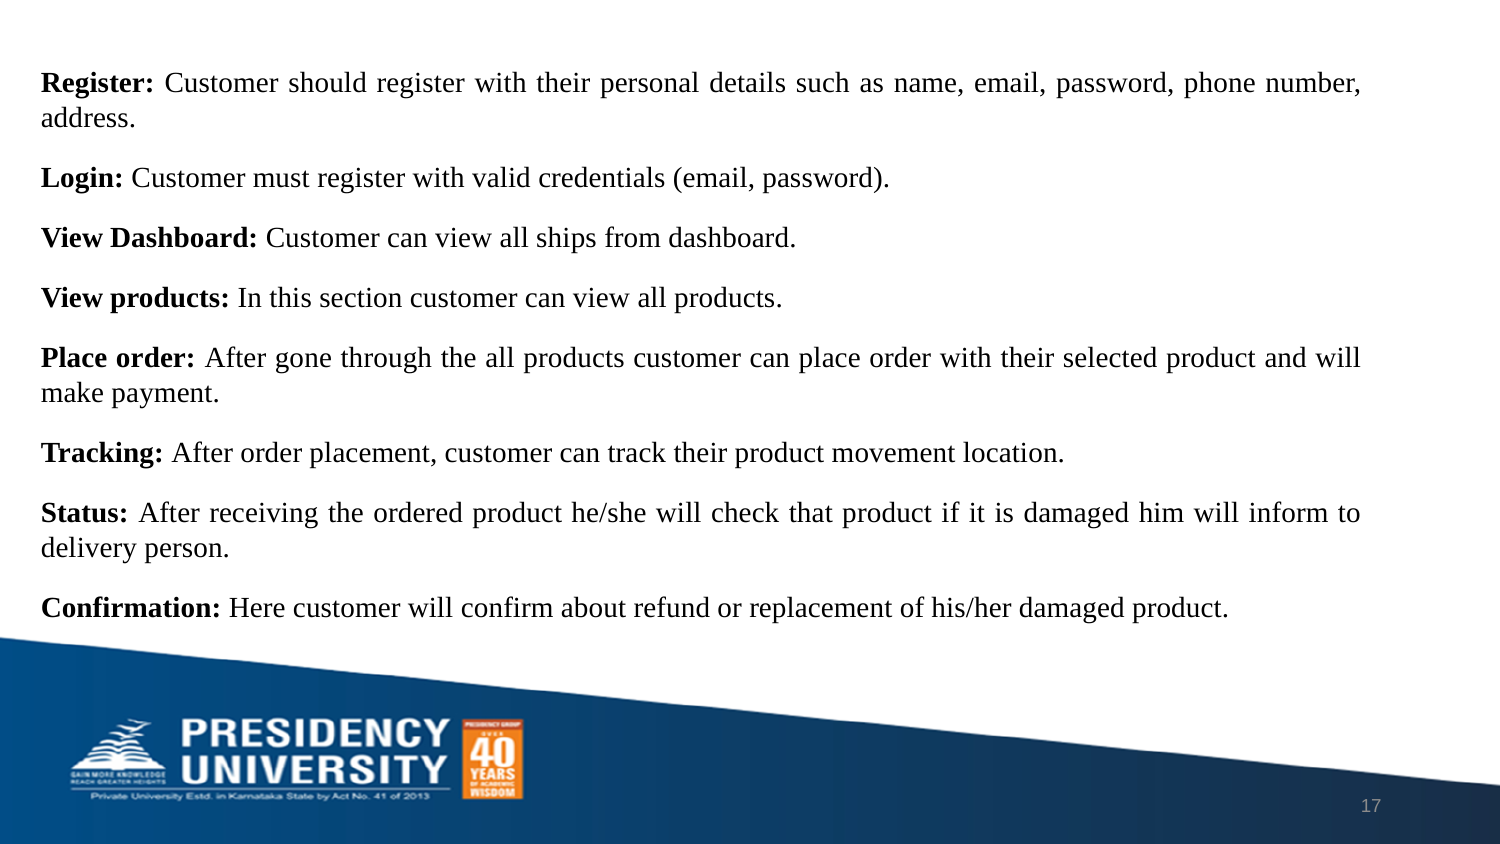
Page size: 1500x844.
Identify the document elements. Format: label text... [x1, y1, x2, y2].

picture [0, 0, 1500, 844]
text_box Register: Customer should register with their personal details such as name, email, password, phone number, address. Login: Customer must register with valid credentials (email, password). View Dashboard: Customer can view all ships from dashboard. View products: In this section customer can view all products. Place order: After gone through the all products customer can place order with their selected product and will make payment. Tracking: After order placement, customer can track their product movement location. Status: After receiving the ordered product he/she will check that product if it is damaged him will inform to delivery person. Confirmation: Here customer will confirm about refund or replacement of his/her damaged product. [26, 56, 1378, 631]
slide_number 17 [1059, 782, 1397, 827]
